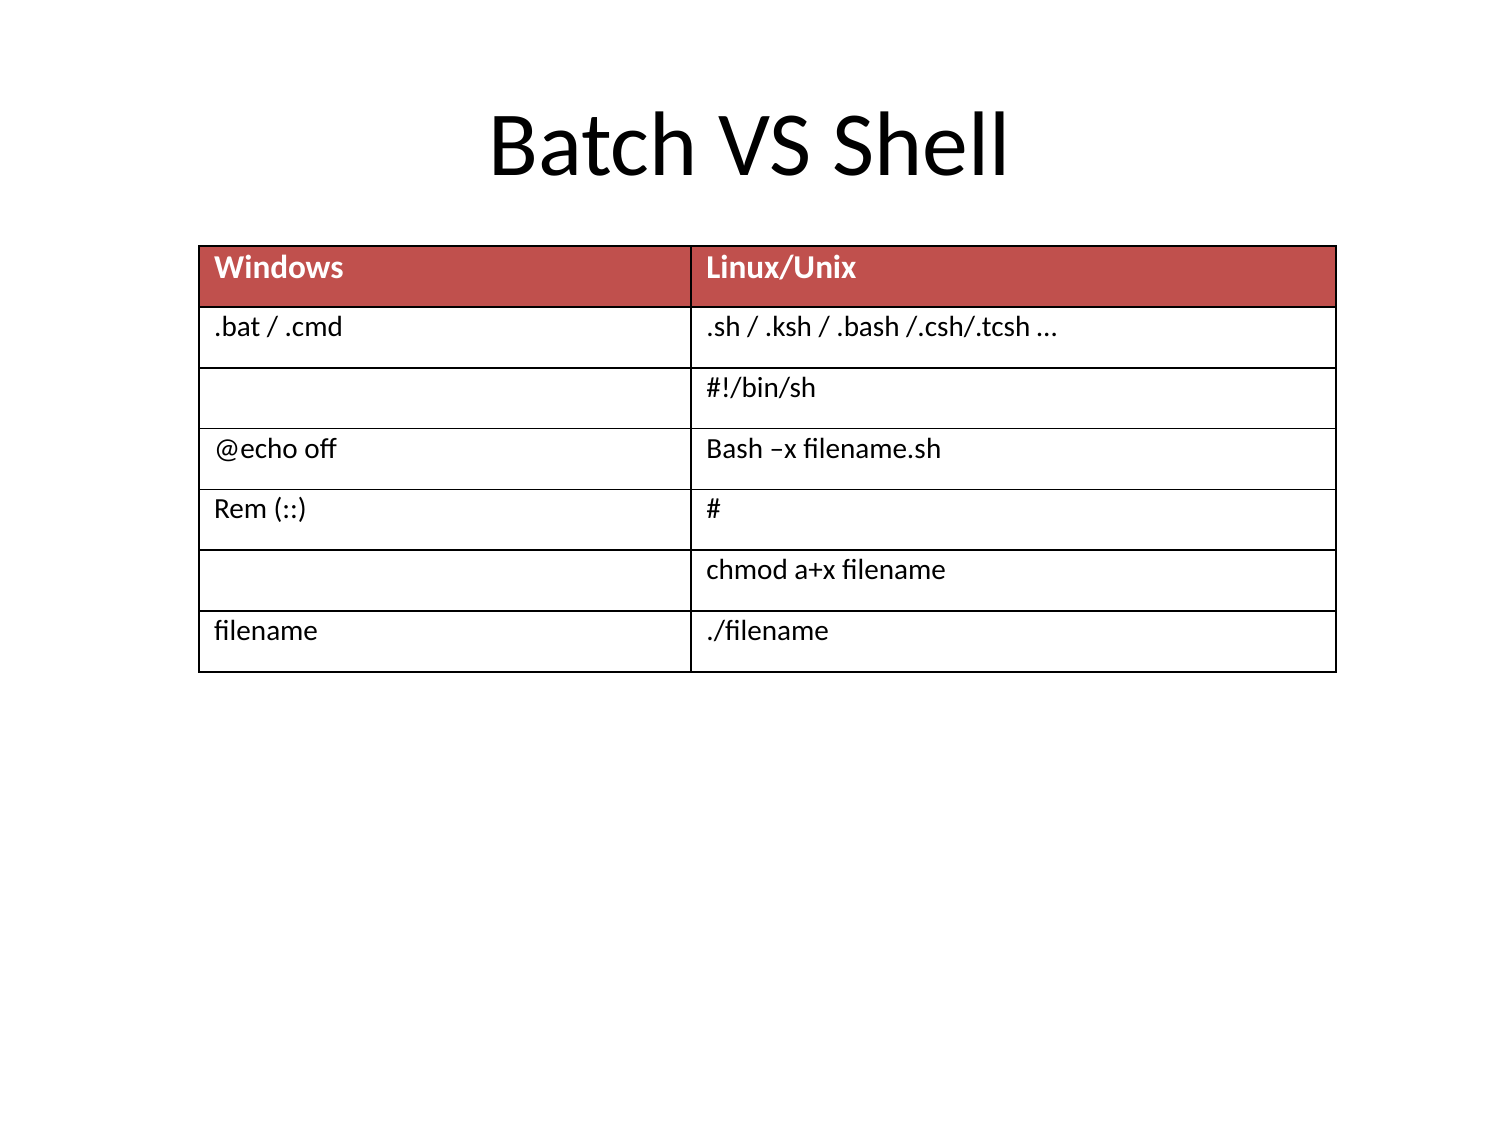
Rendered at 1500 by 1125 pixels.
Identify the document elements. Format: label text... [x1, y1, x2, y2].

table_cell ./filename [692, 612, 1335, 671]
table_cell [200, 369, 690, 428]
table_cell Rem (::) [200, 490, 690, 549]
table_cell #!/bin/sh [692, 369, 1335, 428]
table_cell [200, 551, 690, 610]
table_cell Bash –x filename.sh [692, 429, 1335, 489]
table_cell .sh / .ksh / .bash /.csh/.tcsh … [692, 308, 1335, 367]
table_header Linux/Unix [692, 247, 1335, 306]
table_cell filename [200, 612, 690, 671]
table_cell chmod a+x filename [692, 551, 1335, 610]
table_cell # [692, 490, 1335, 549]
title Batch VS Shell [75, 45, 1425, 233]
table_header Windows [200, 247, 690, 306]
table_cell .bat / .cmd [200, 308, 690, 367]
table_cell @echo off [200, 429, 690, 489]
